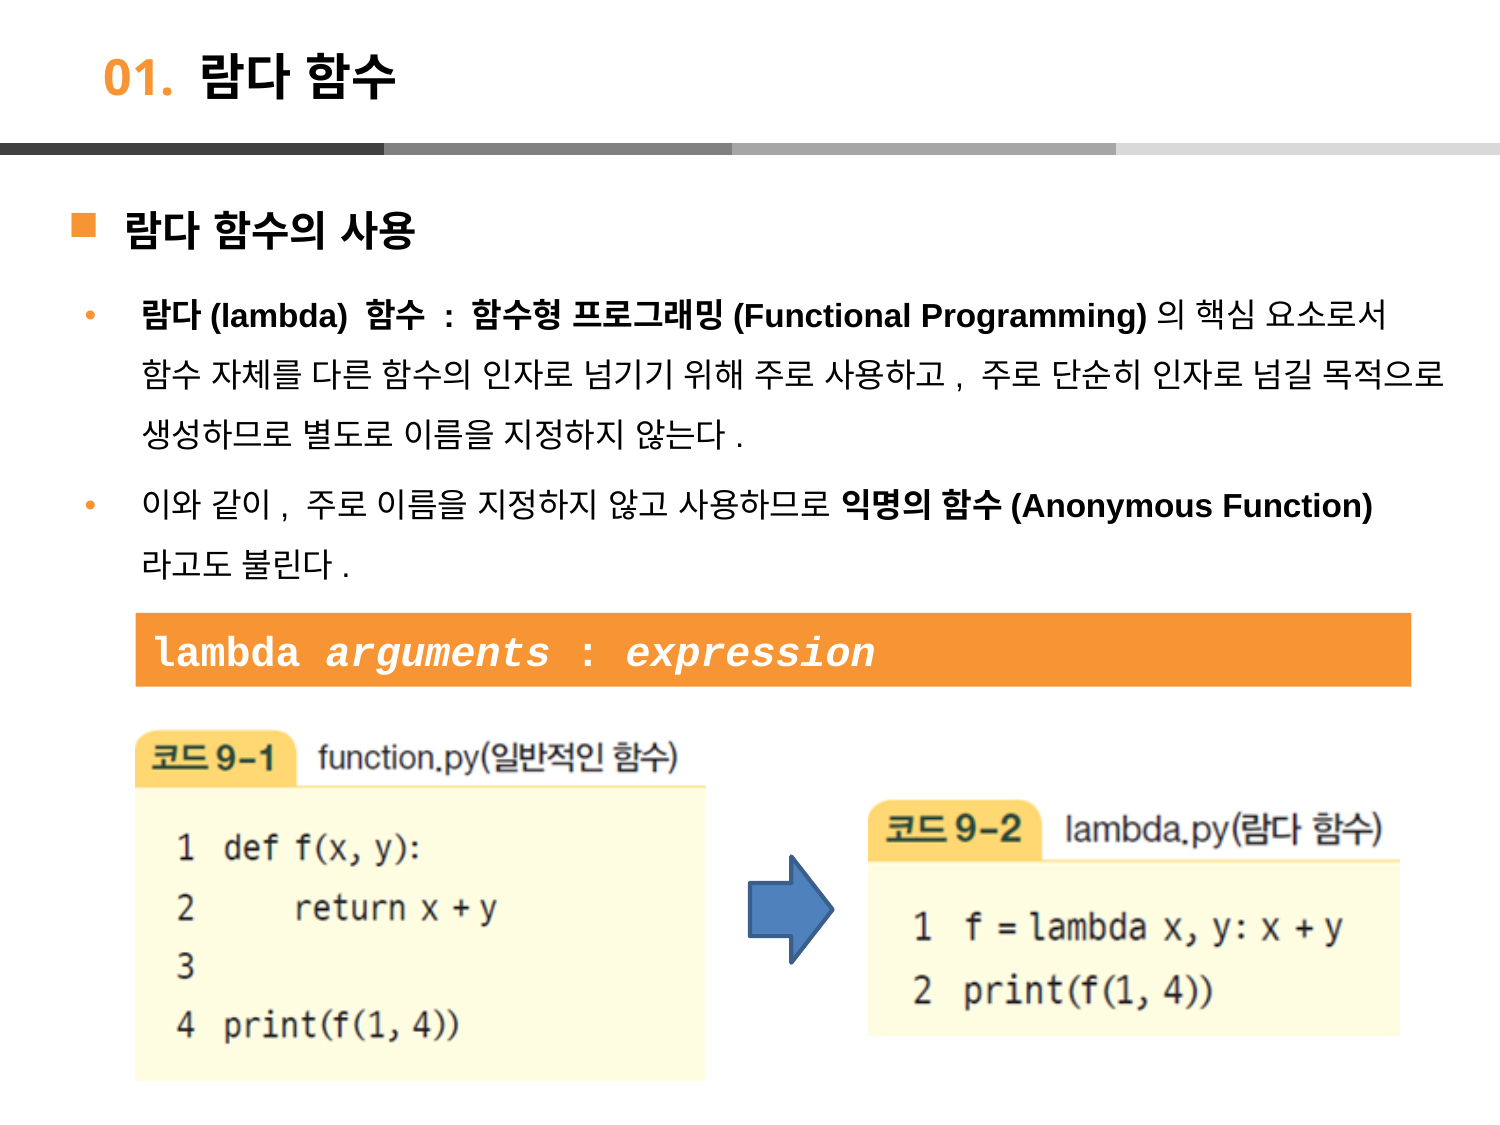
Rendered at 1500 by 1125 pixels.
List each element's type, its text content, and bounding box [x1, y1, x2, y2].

text_box [747, 854, 835, 965]
picture [135, 728, 706, 1081]
text_box lambda arguments : expression [135, 612, 1412, 687]
list 람다 함수의 사용 [52, 172, 1400, 268]
picture [867, 798, 1400, 1036]
text_box 람다(lambda) 함수 : 함수형 프로그래밍(Functional Programming)의 핵심 요소로서 함수 자체를 다른 함수의 인자로 넘기기 위해 주로 사용하고, 주로 단순히 인자로 넘길 목적으로 생성하므로 별도로 이름을 지정하지 않는다. 이와 같이, 주로 이름을 지정하지 않고 사용하므로 익명의 함수(Anonymous Function)라고도 불린다. [69, 267, 1471, 598]
title 01. 람다 함수 [88, 30, 1211, 121]
